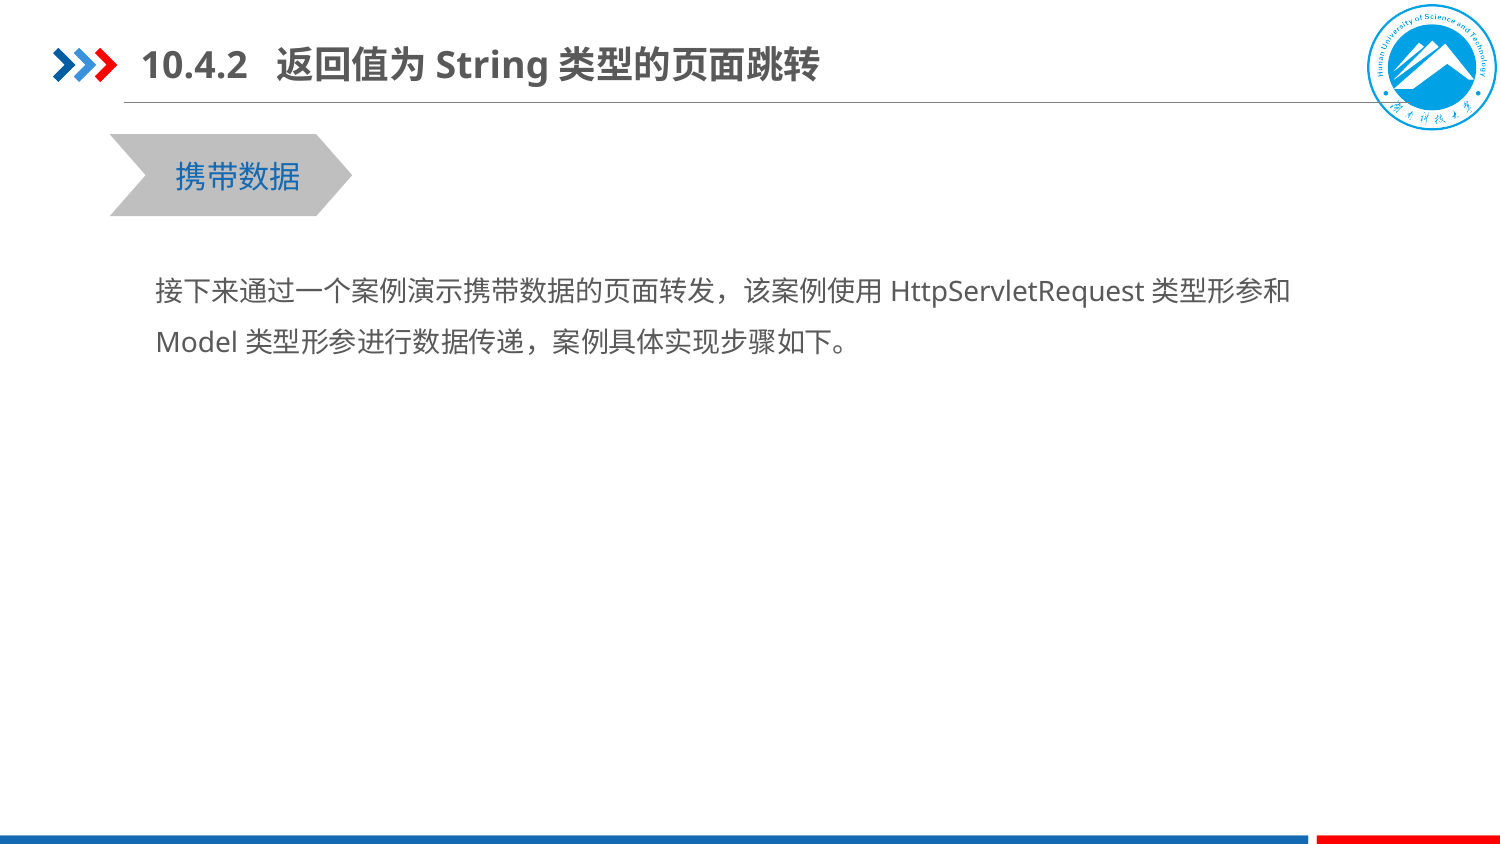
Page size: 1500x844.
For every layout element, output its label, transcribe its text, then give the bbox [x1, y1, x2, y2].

picture [1370, 7, 1494, 127]
picture [1405, 44, 1422, 61]
picture [1445, 4, 1497, 54]
picture [1443, 80, 1497, 131]
picture [1403, 42, 1437, 72]
text_box 携带数据 [161, 149, 316, 202]
text_box [109, 134, 353, 217]
picture [1367, 4, 1419, 55]
text_box 接下来通过一个案例演示携带数据的页面转发，该案例使用HttpServletRequest类型形参和Model类型形参进行数据传递，案例具体实现步骤如下。 [140, 249, 1361, 416]
picture [1367, 103, 1421, 131]
picture [1367, 80, 1376, 102]
text_box 10.4.2 返回值为String类型的页面跳转 [140, 32, 841, 95]
picture [1397, 46, 1472, 88]
